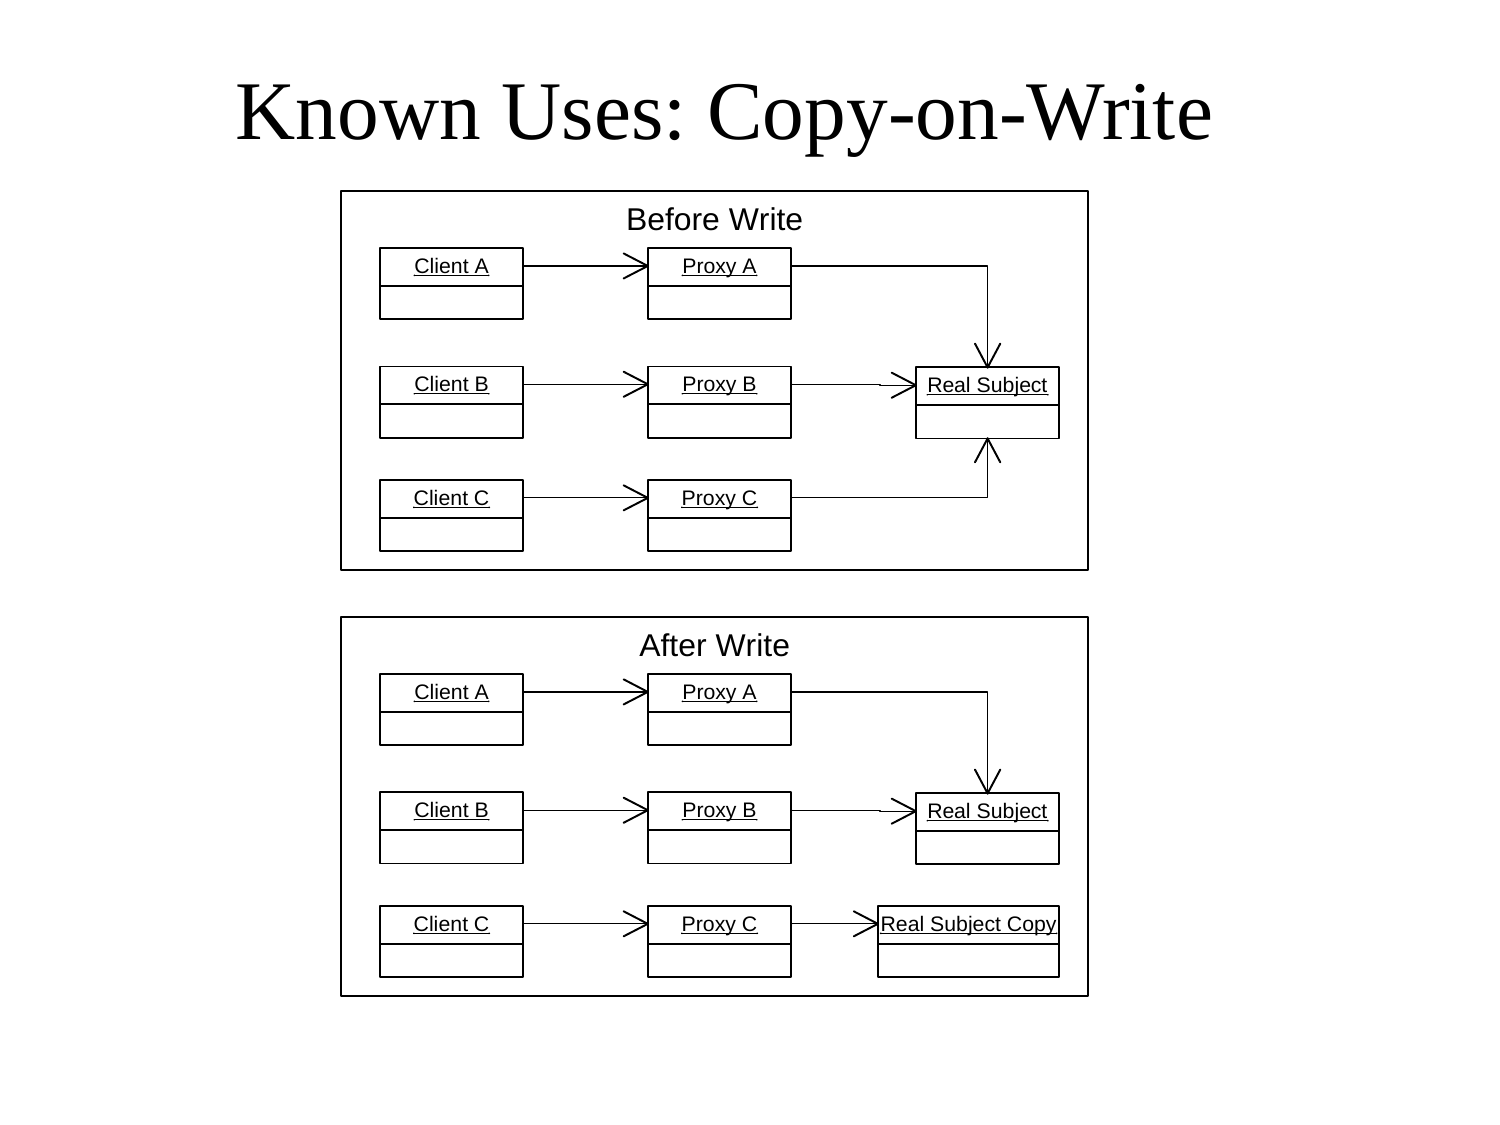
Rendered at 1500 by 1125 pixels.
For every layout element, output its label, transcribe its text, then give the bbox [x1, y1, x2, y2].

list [337, 187, 1093, 1001]
title Known Uses: Copy-on-Write [87, 12, 1363, 201]
